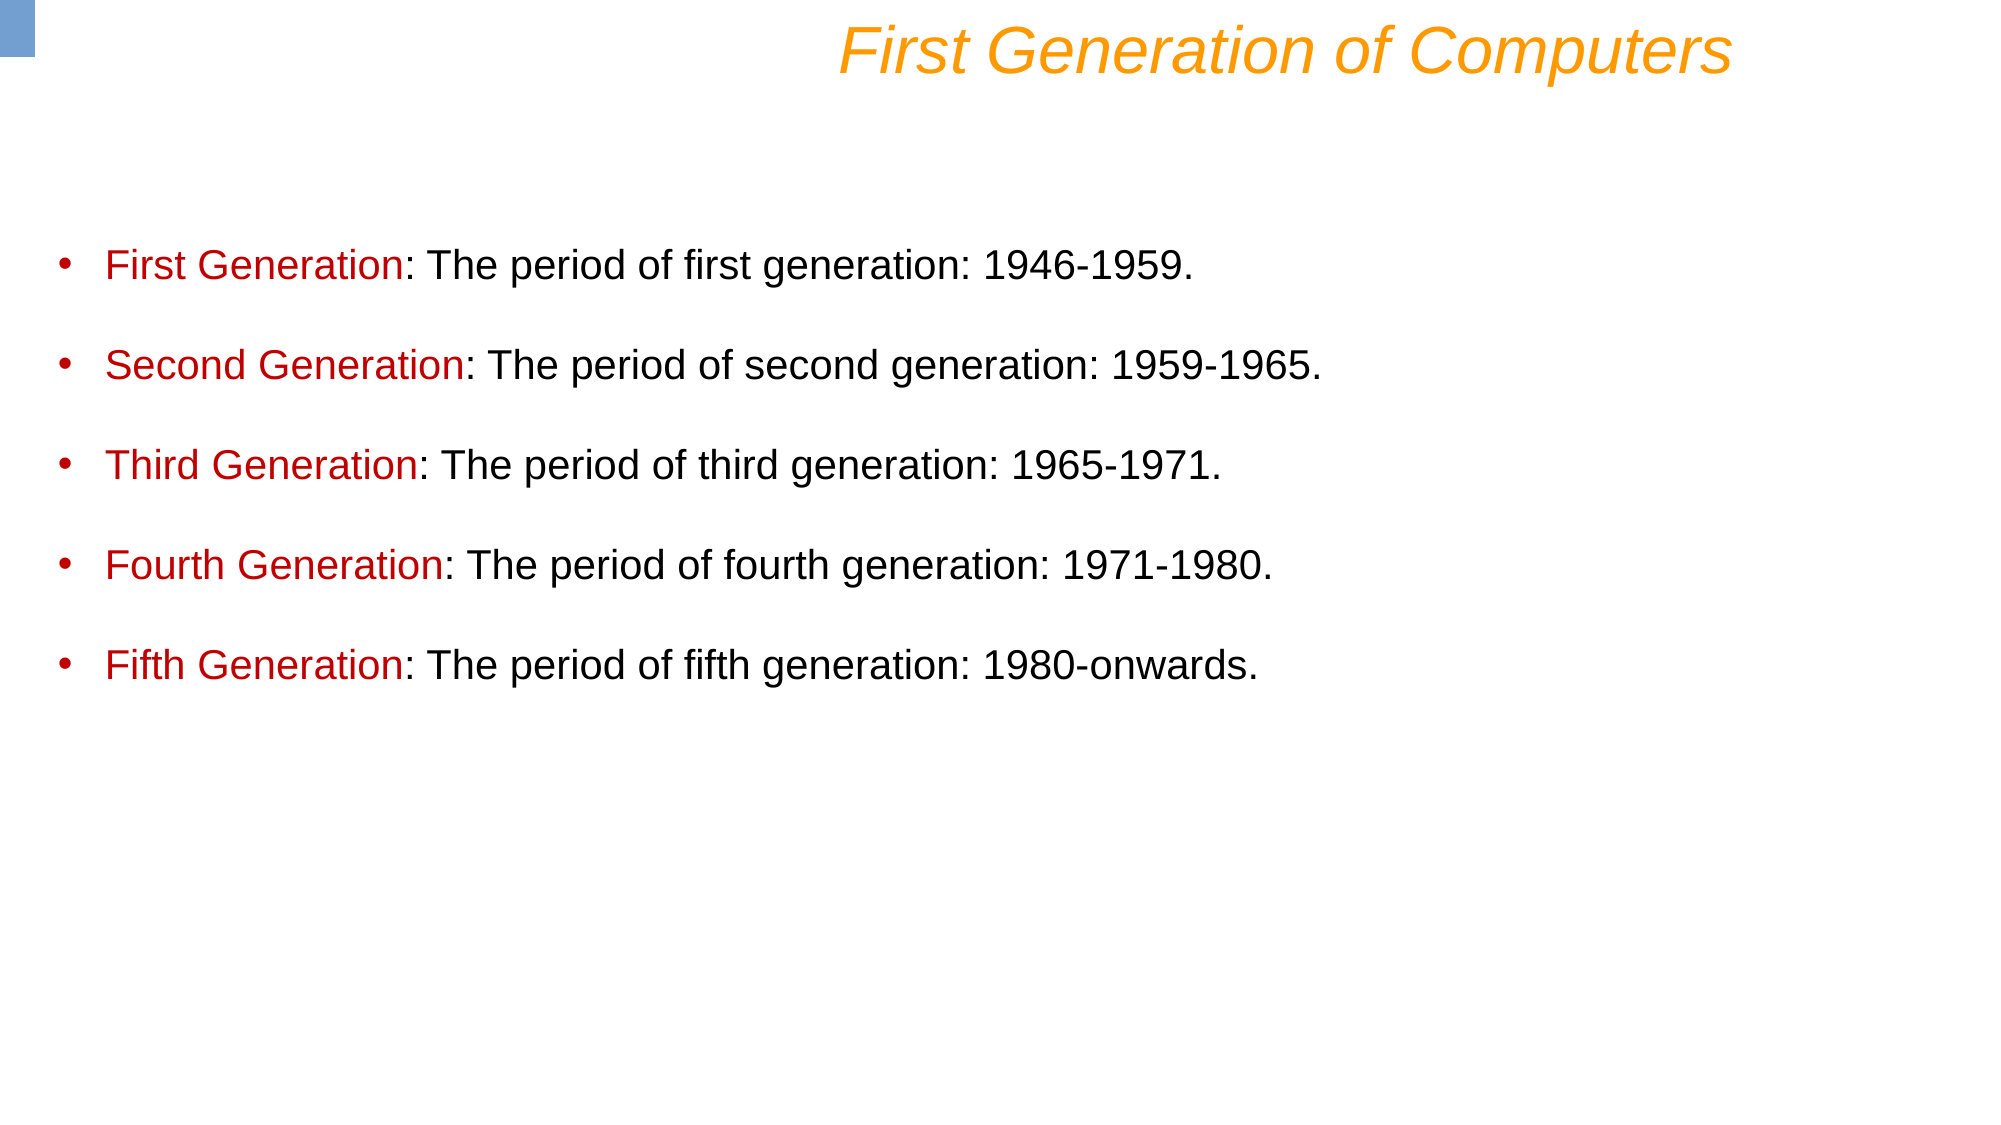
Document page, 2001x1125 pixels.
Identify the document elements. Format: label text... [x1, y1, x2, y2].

text_box First Generation of Computers [250, 0, 1750, 95]
text_box First Generation: The period of first generation: 1946-1959. Second Generation: The period of second generation: 1959-1965. Third Generation: The period of third generation: 1965-1971. Fourth Generation: The period of fourth generation: 1971-1980. Fifth Generation: The period of fifth generation: 1980-onwards. [43, 230, 1945, 696]
